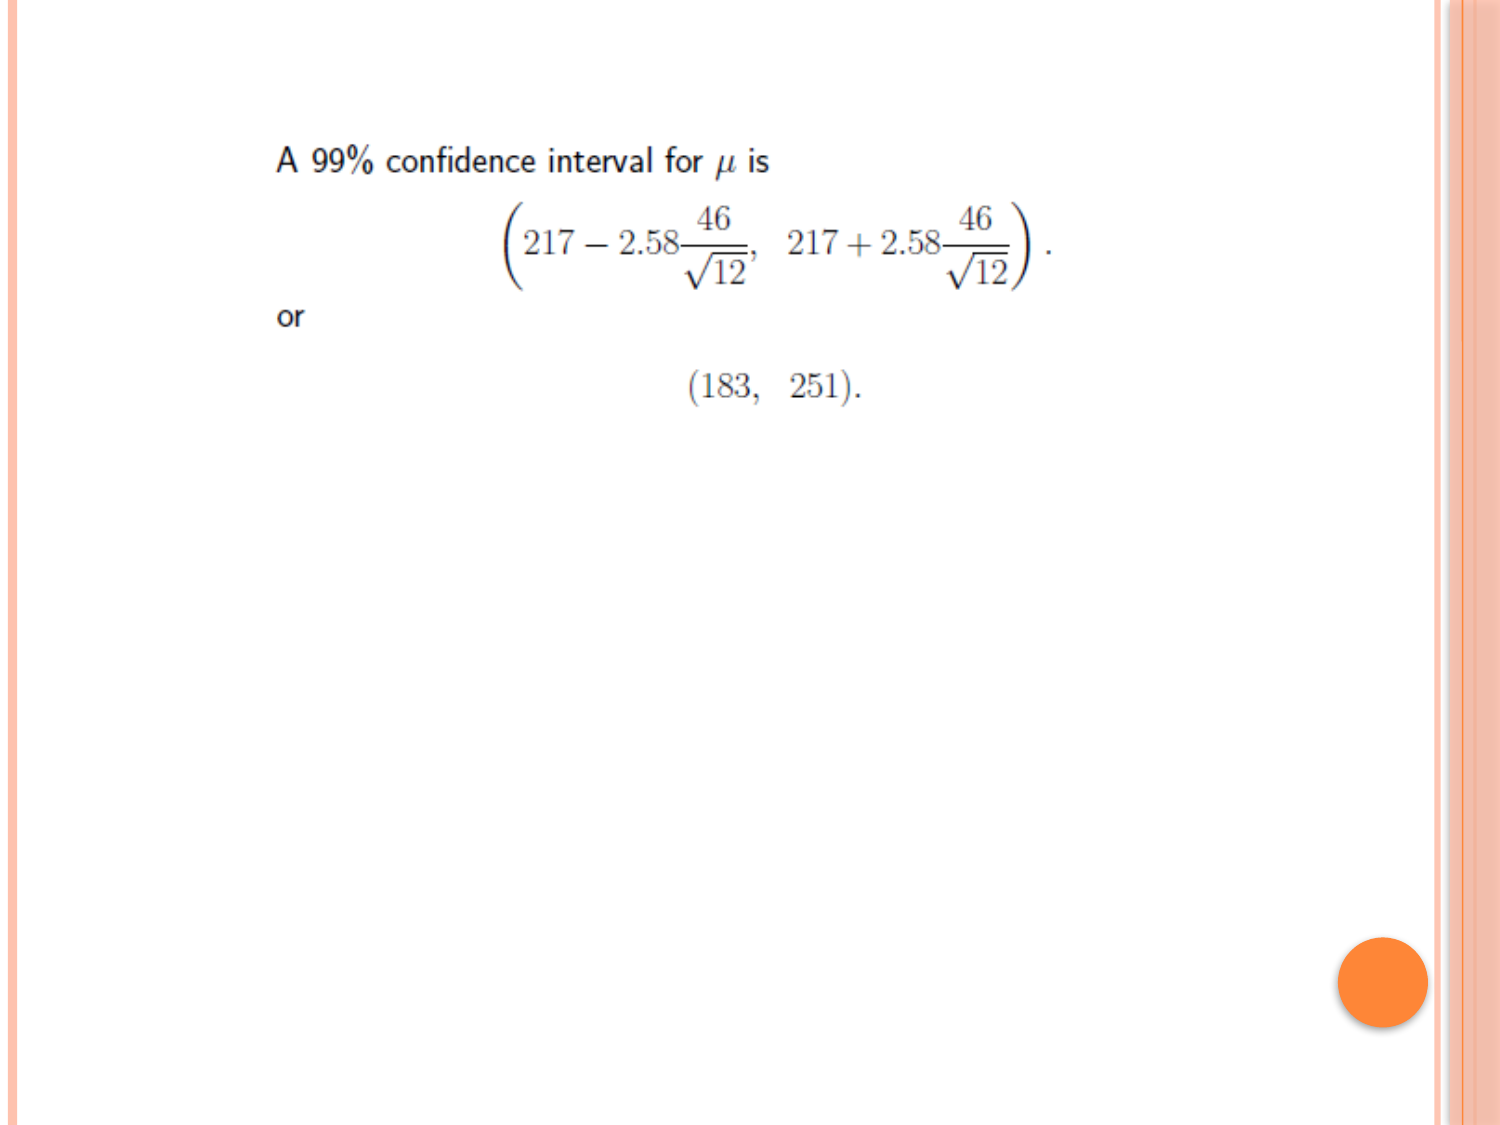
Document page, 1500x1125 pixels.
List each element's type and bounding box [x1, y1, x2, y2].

picture [236, 114, 1116, 463]
